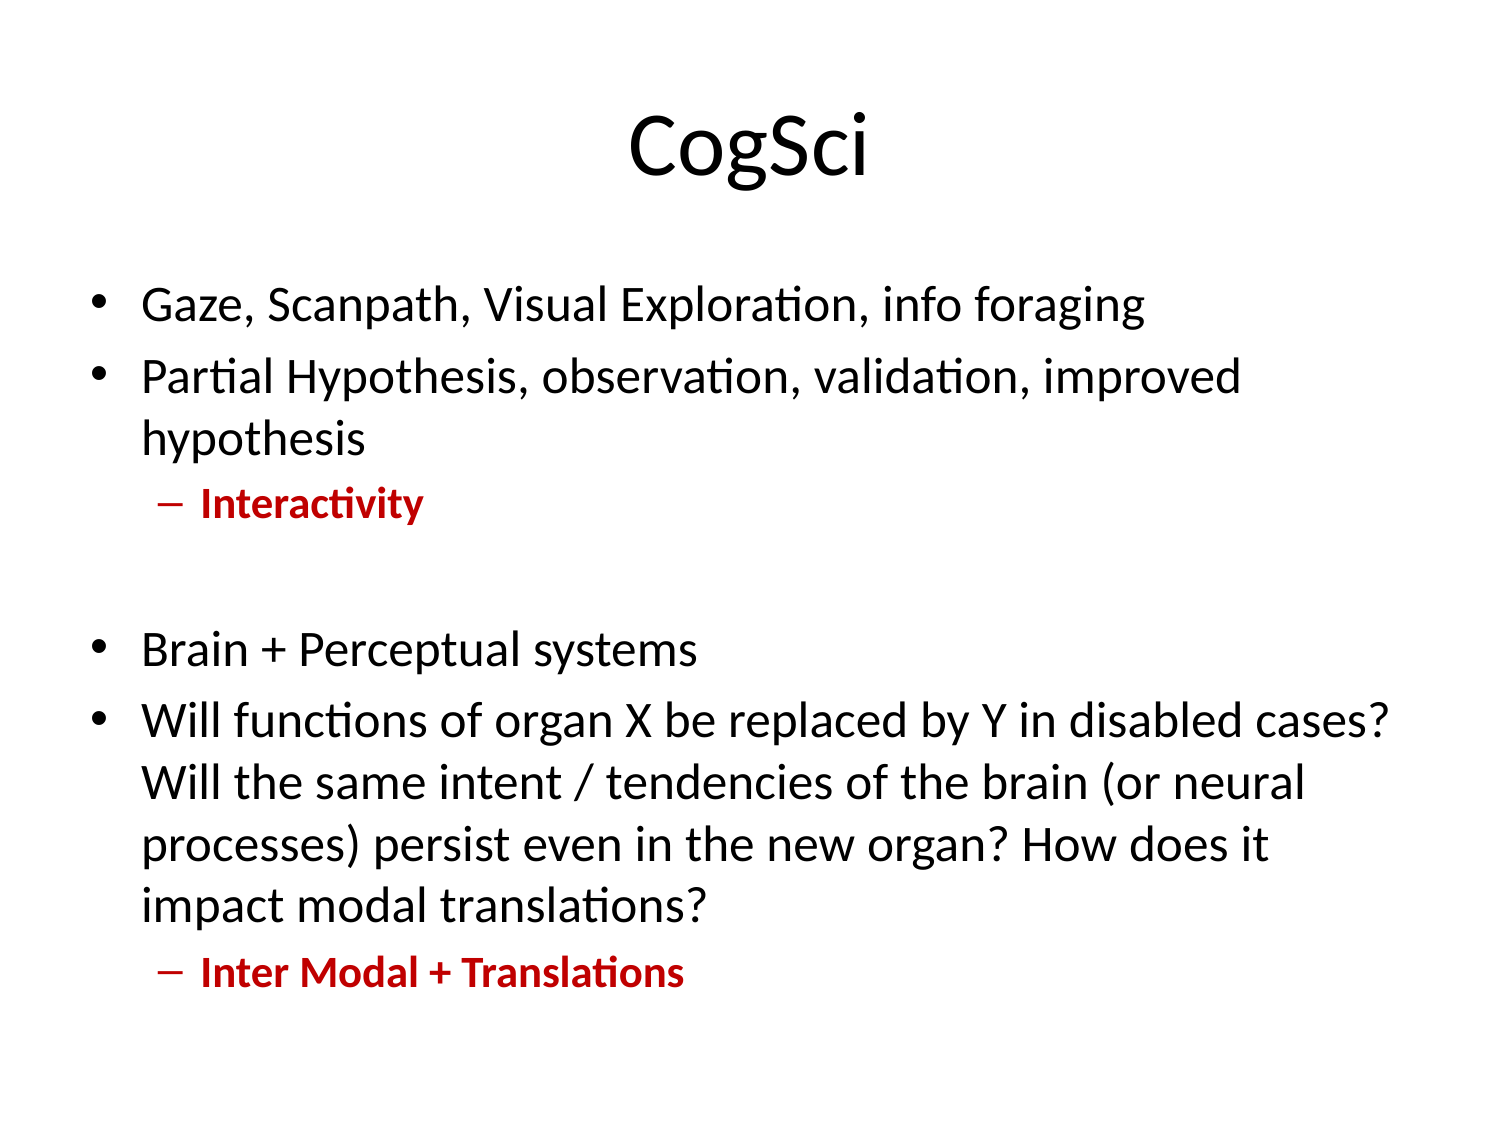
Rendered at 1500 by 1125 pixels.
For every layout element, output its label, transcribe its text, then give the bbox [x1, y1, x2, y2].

title CogSci [75, 45, 1425, 233]
list Gaze, Scanpath, Visual Exploration, info foraging Partial Hypothesis, observation, validation, improved hypothesis Interactivity Brain + Perceptual systems Will functions of organ X be replaced by Y in disabled cases? Will the same intent / tendencies of the brain (or neural processes) persist even in the new organ? How does it impact modal translations? Inter Modal + Translations [75, 262, 1425, 1005]
